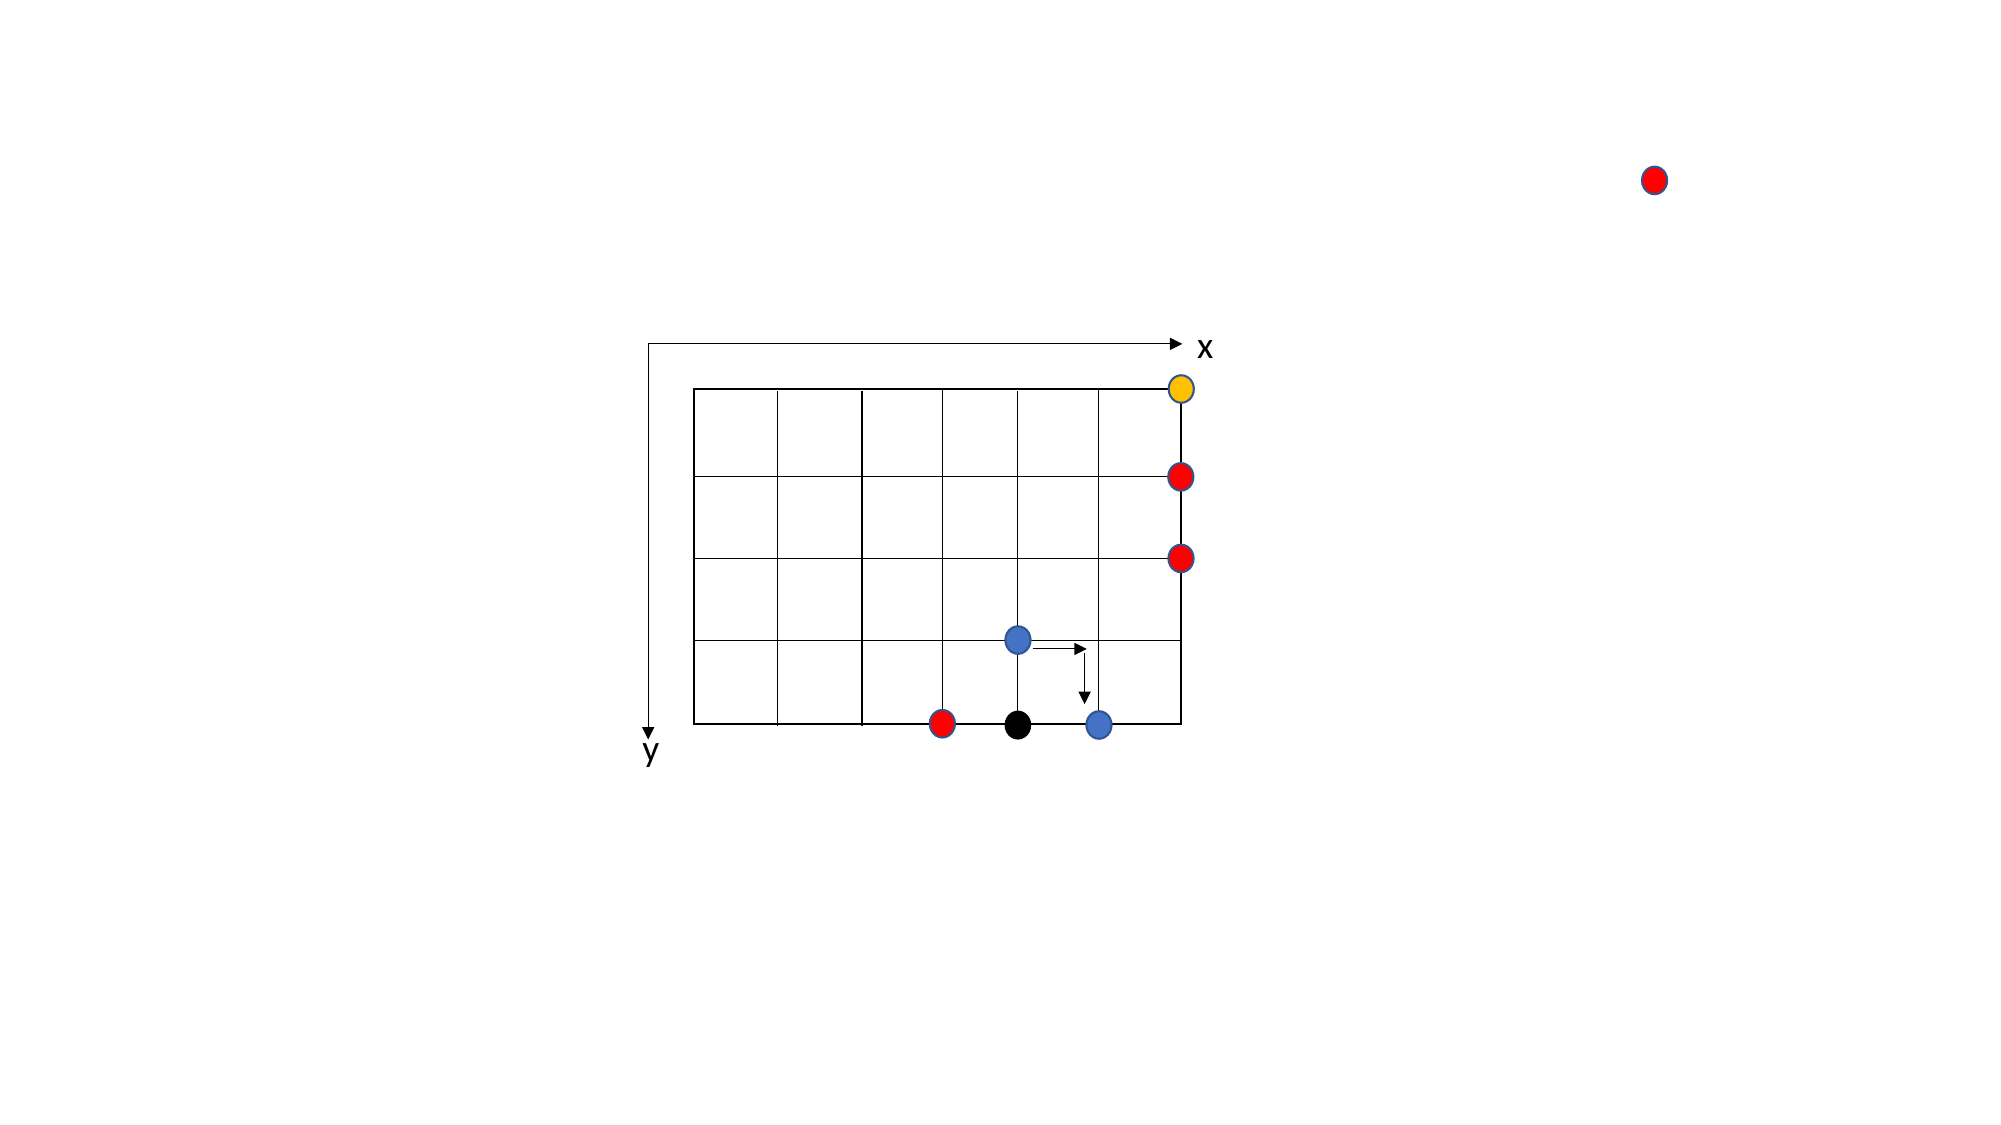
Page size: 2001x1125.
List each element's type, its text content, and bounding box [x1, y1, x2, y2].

text_box [1018, 477, 1098, 558]
text_box [943, 388, 1098, 476]
text_box [1018, 559, 1098, 640]
text_box [1167, 462, 1195, 492]
text_box y [627, 716, 662, 776]
text_box [1099, 559, 1182, 640]
text_box [1099, 641, 1182, 725]
text_box [943, 641, 1017, 725]
text_box [1004, 625, 1017, 640]
text_box [1099, 477, 1182, 558]
text_box [1018, 641, 1098, 725]
text_box [943, 477, 1017, 558]
text_box [1085, 710, 1113, 740]
text_box [943, 559, 1017, 640]
text_box [693, 388, 942, 725]
text_box [1167, 543, 1195, 574]
text_box [1018, 641, 1032, 655]
text_box [1640, 165, 1669, 196]
text_box [1004, 641, 1017, 655]
text_box [928, 708, 957, 739]
text_box [1004, 710, 1032, 740]
text_box [1167, 374, 1195, 404]
text_box [1018, 625, 1032, 640]
text_box x [1182, 313, 1236, 374]
text_box [1099, 388, 1182, 476]
